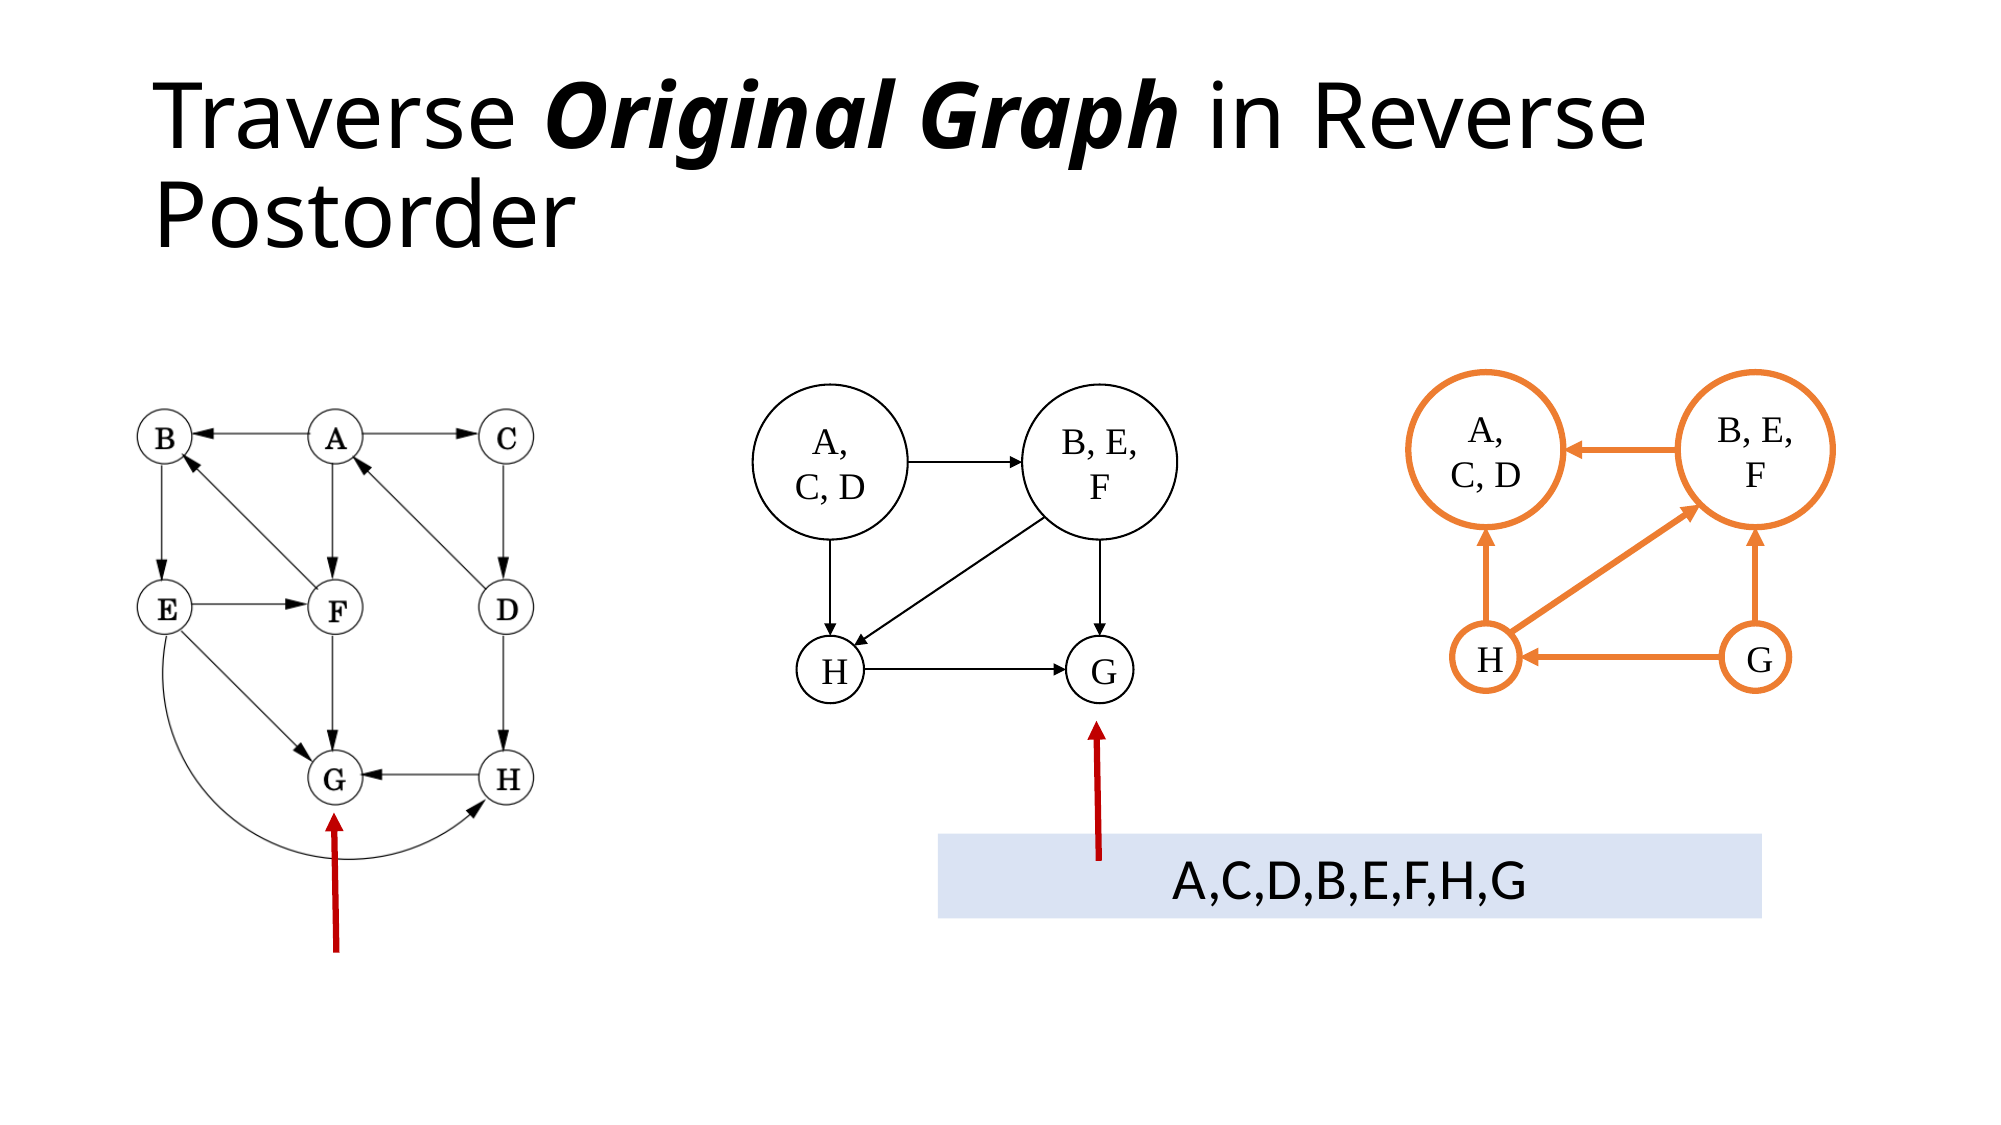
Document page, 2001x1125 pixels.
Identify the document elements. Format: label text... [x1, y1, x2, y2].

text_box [333, 812, 337, 953]
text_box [752, 384, 1178, 704]
picture [94, 372, 629, 883]
title Traverse Original Graph in Reverse Postorder [137, 59, 1863, 278]
text_box A,C,D,B,E,F,H,G [937, 833, 1762, 919]
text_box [1408, 372, 1833, 691]
